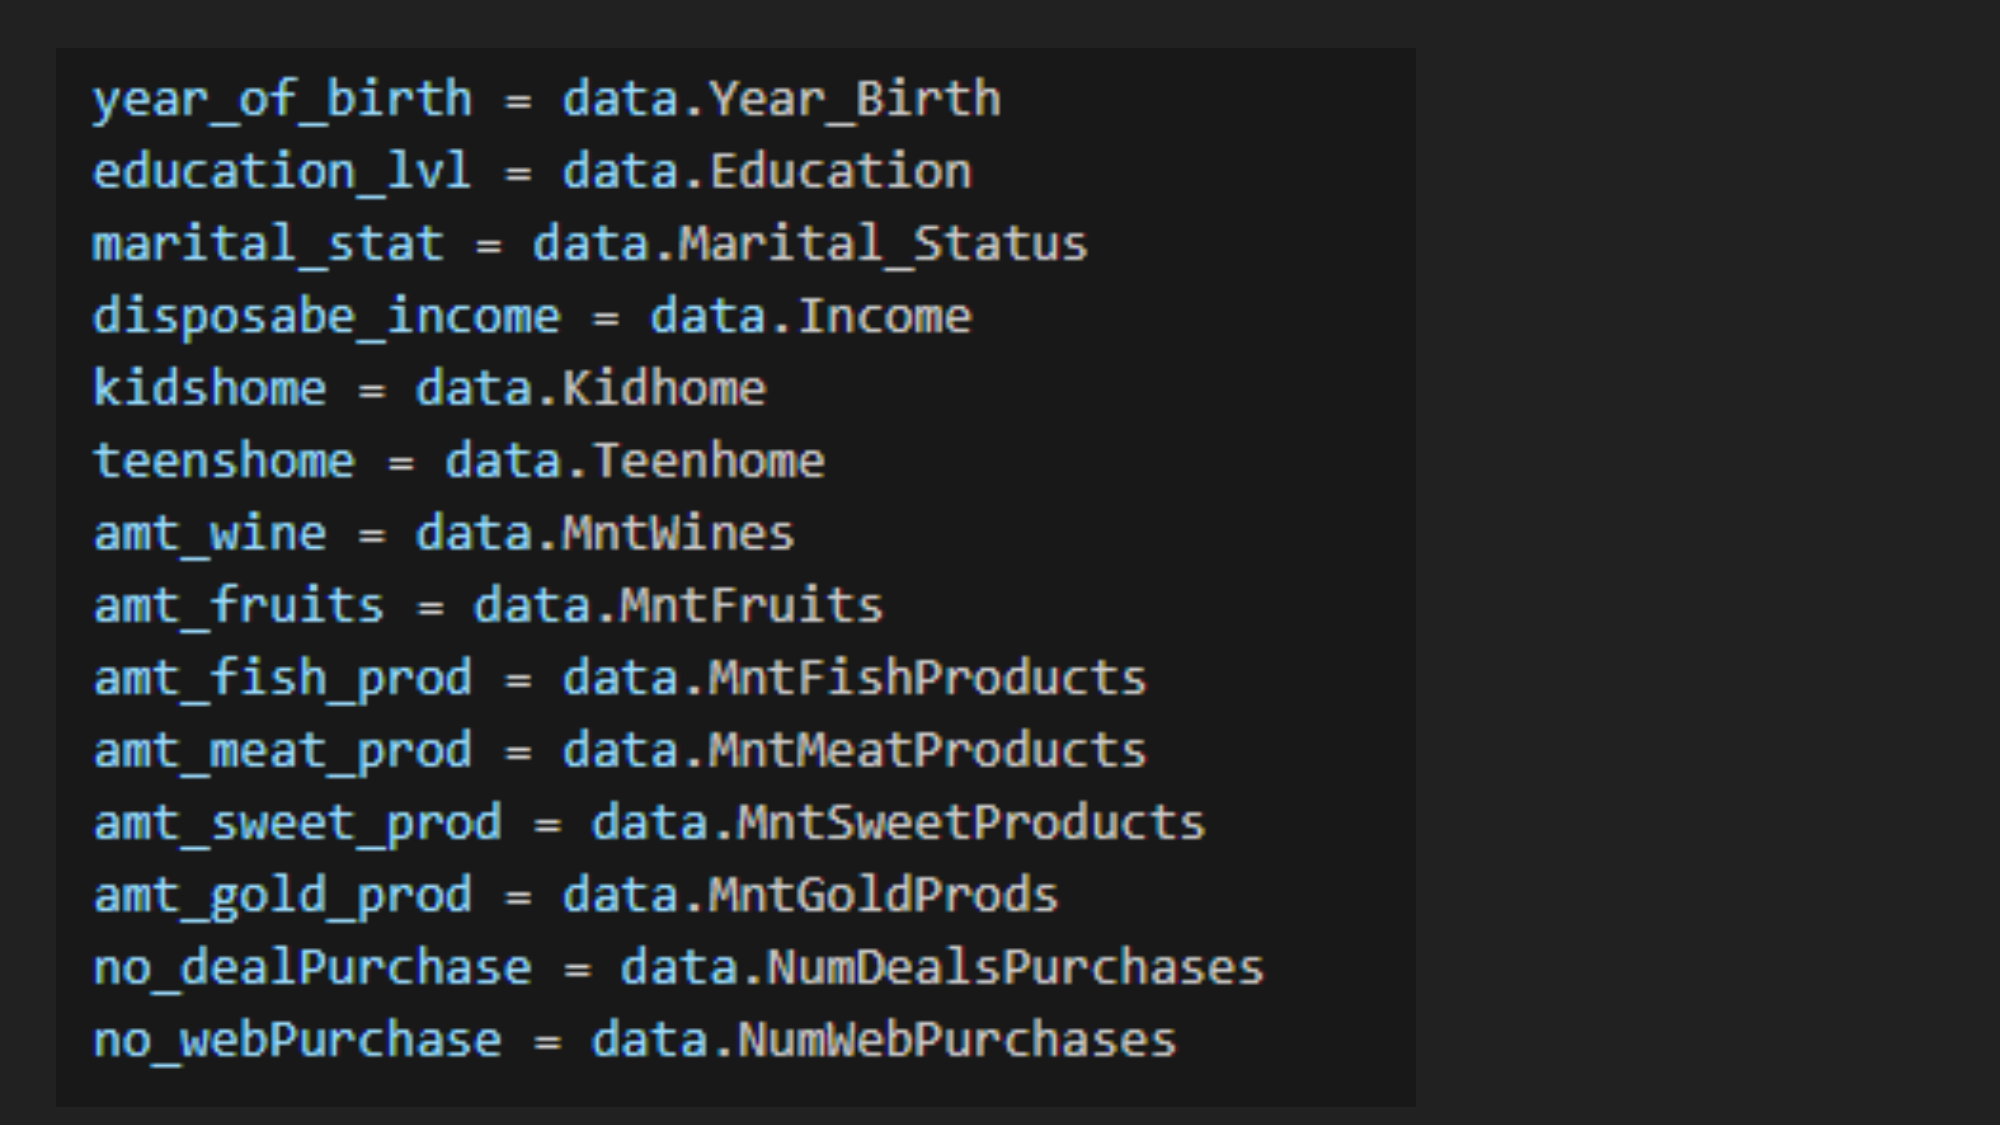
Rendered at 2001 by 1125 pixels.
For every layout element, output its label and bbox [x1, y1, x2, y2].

picture [56, 48, 1417, 1107]
